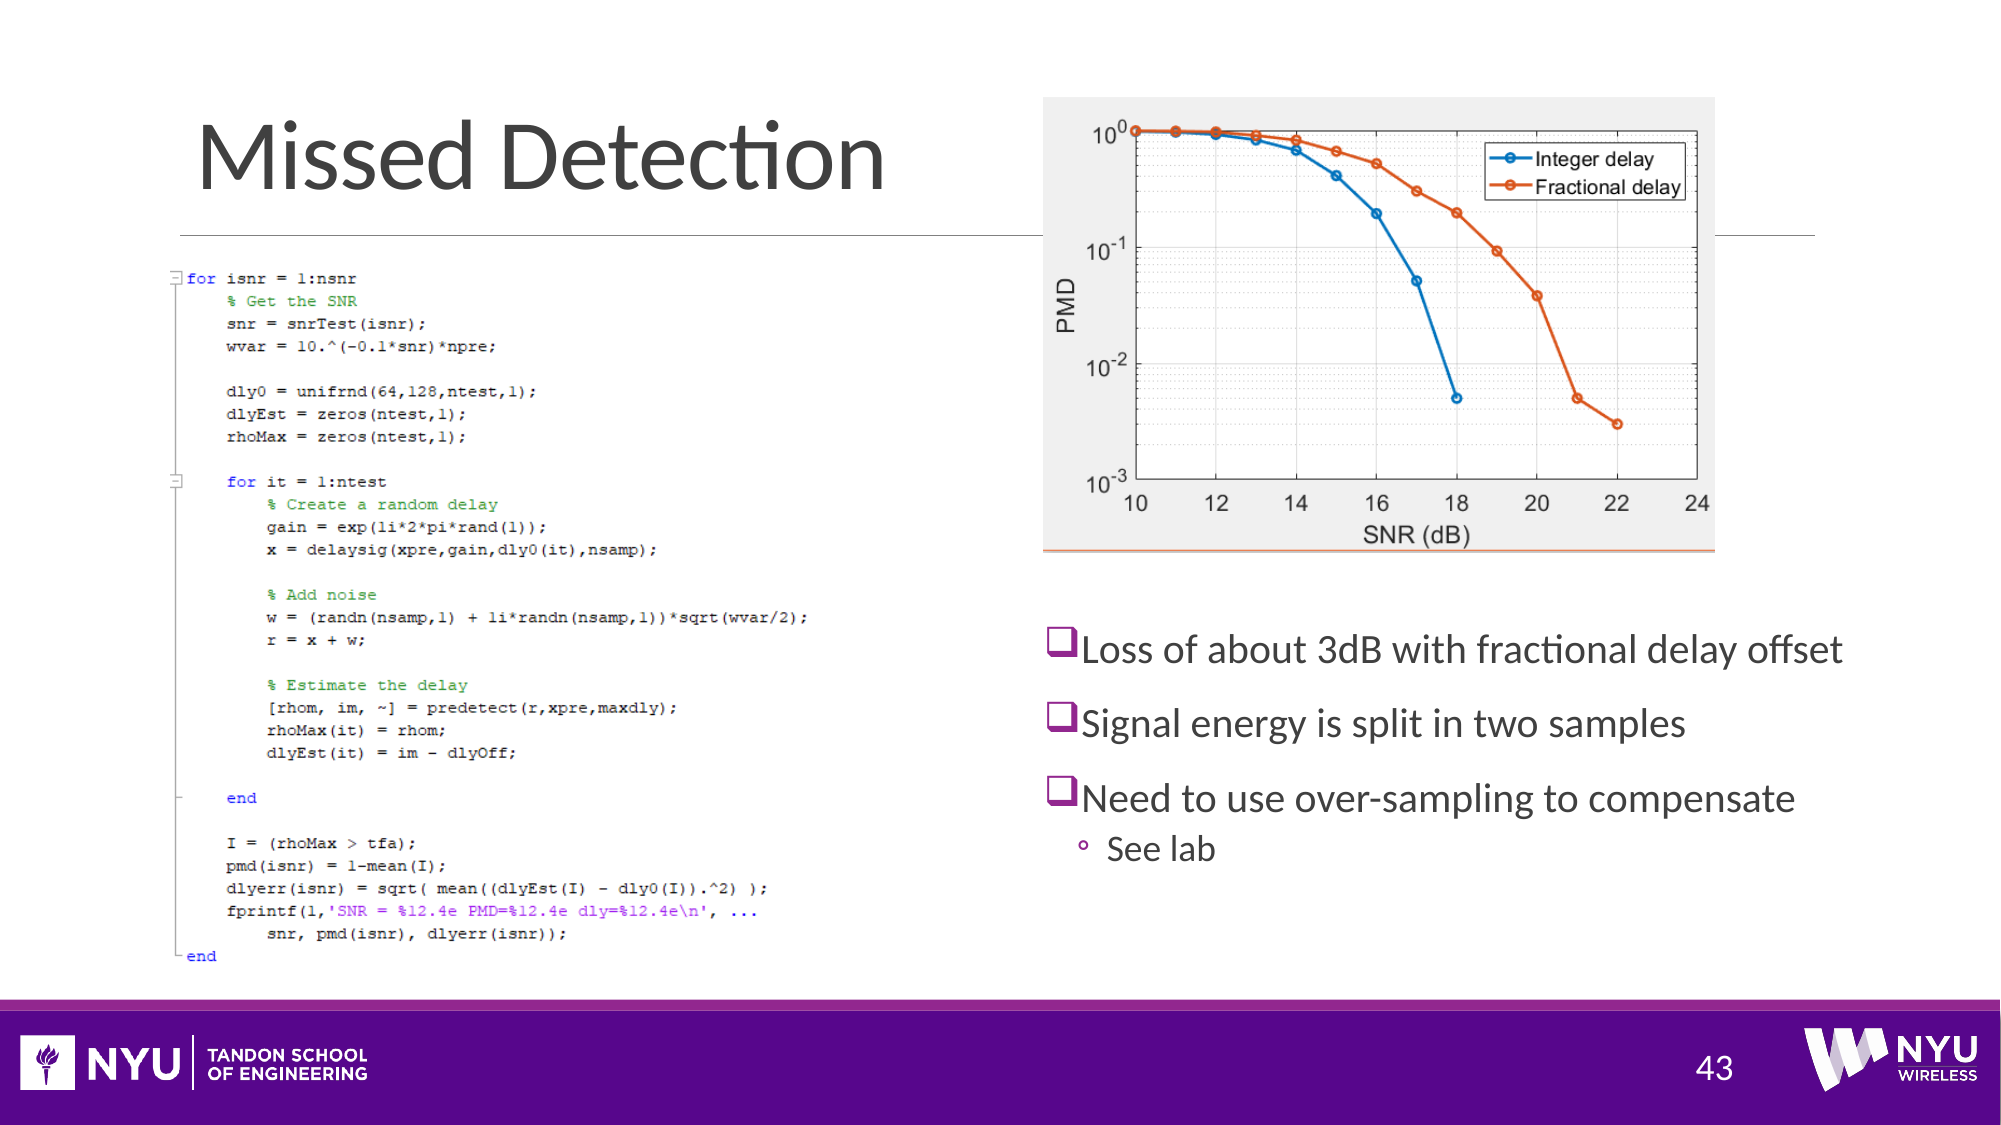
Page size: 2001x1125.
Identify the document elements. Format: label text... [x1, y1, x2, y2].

list Loss of about 3dB with fractional delay offset Signal energy is split in two samples Need to use over-sampling to compensate See lab [1043, 620, 1910, 963]
slide_number 43 [1533, 1035, 1749, 1096]
title Missed Detection [180, 47, 1830, 218]
picture [169, 255, 842, 976]
picture [1043, 96, 1716, 554]
